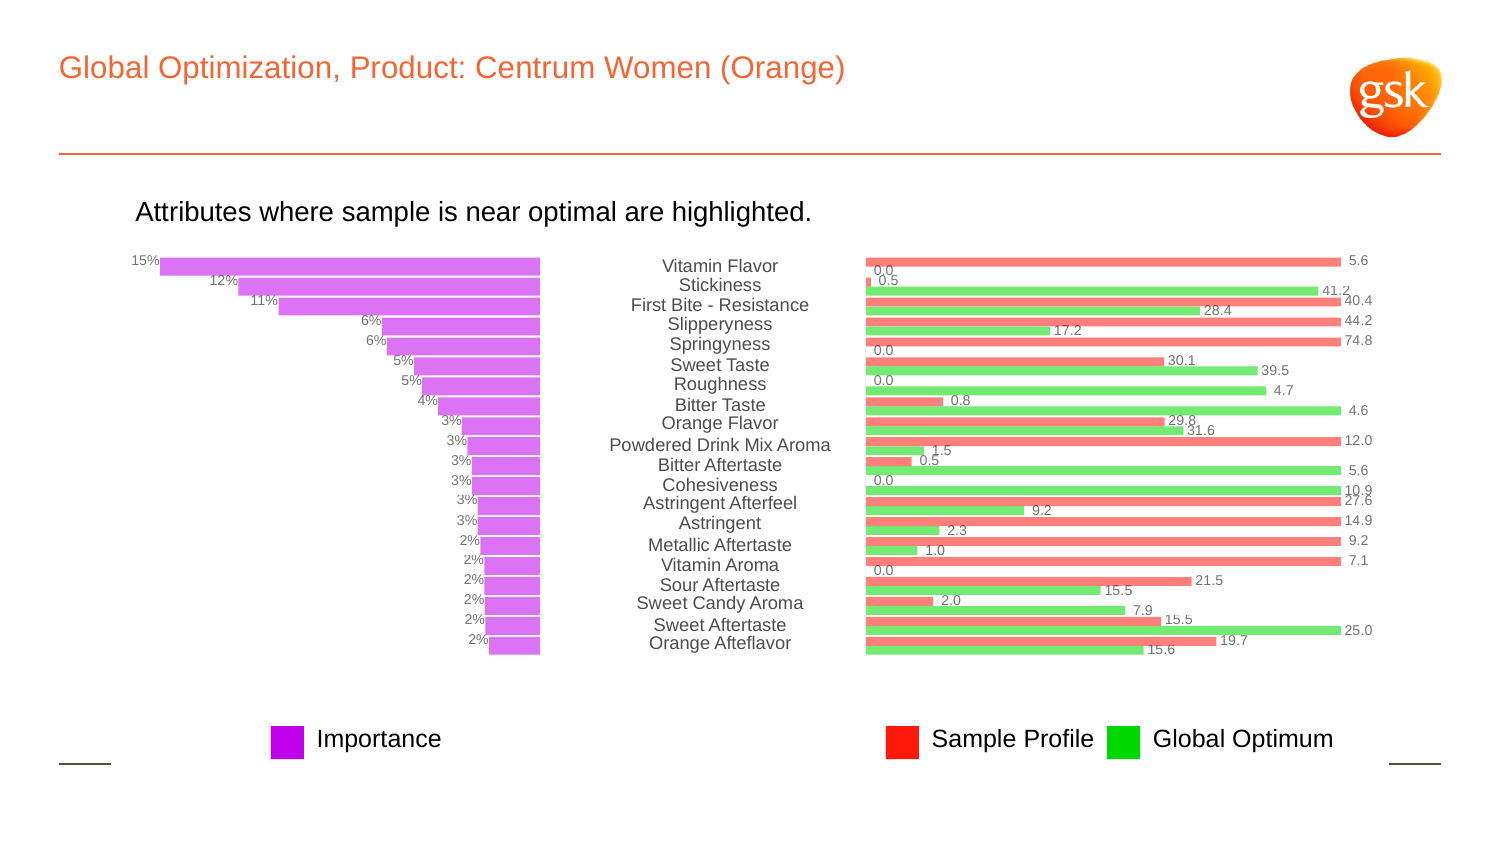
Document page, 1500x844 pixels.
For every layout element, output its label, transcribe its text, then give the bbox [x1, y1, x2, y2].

title Global Optimization, Product: Centrum Women (Orange) [58, 47, 1302, 86]
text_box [112, 194, 1388, 796]
picture [1333, 38, 1457, 157]
